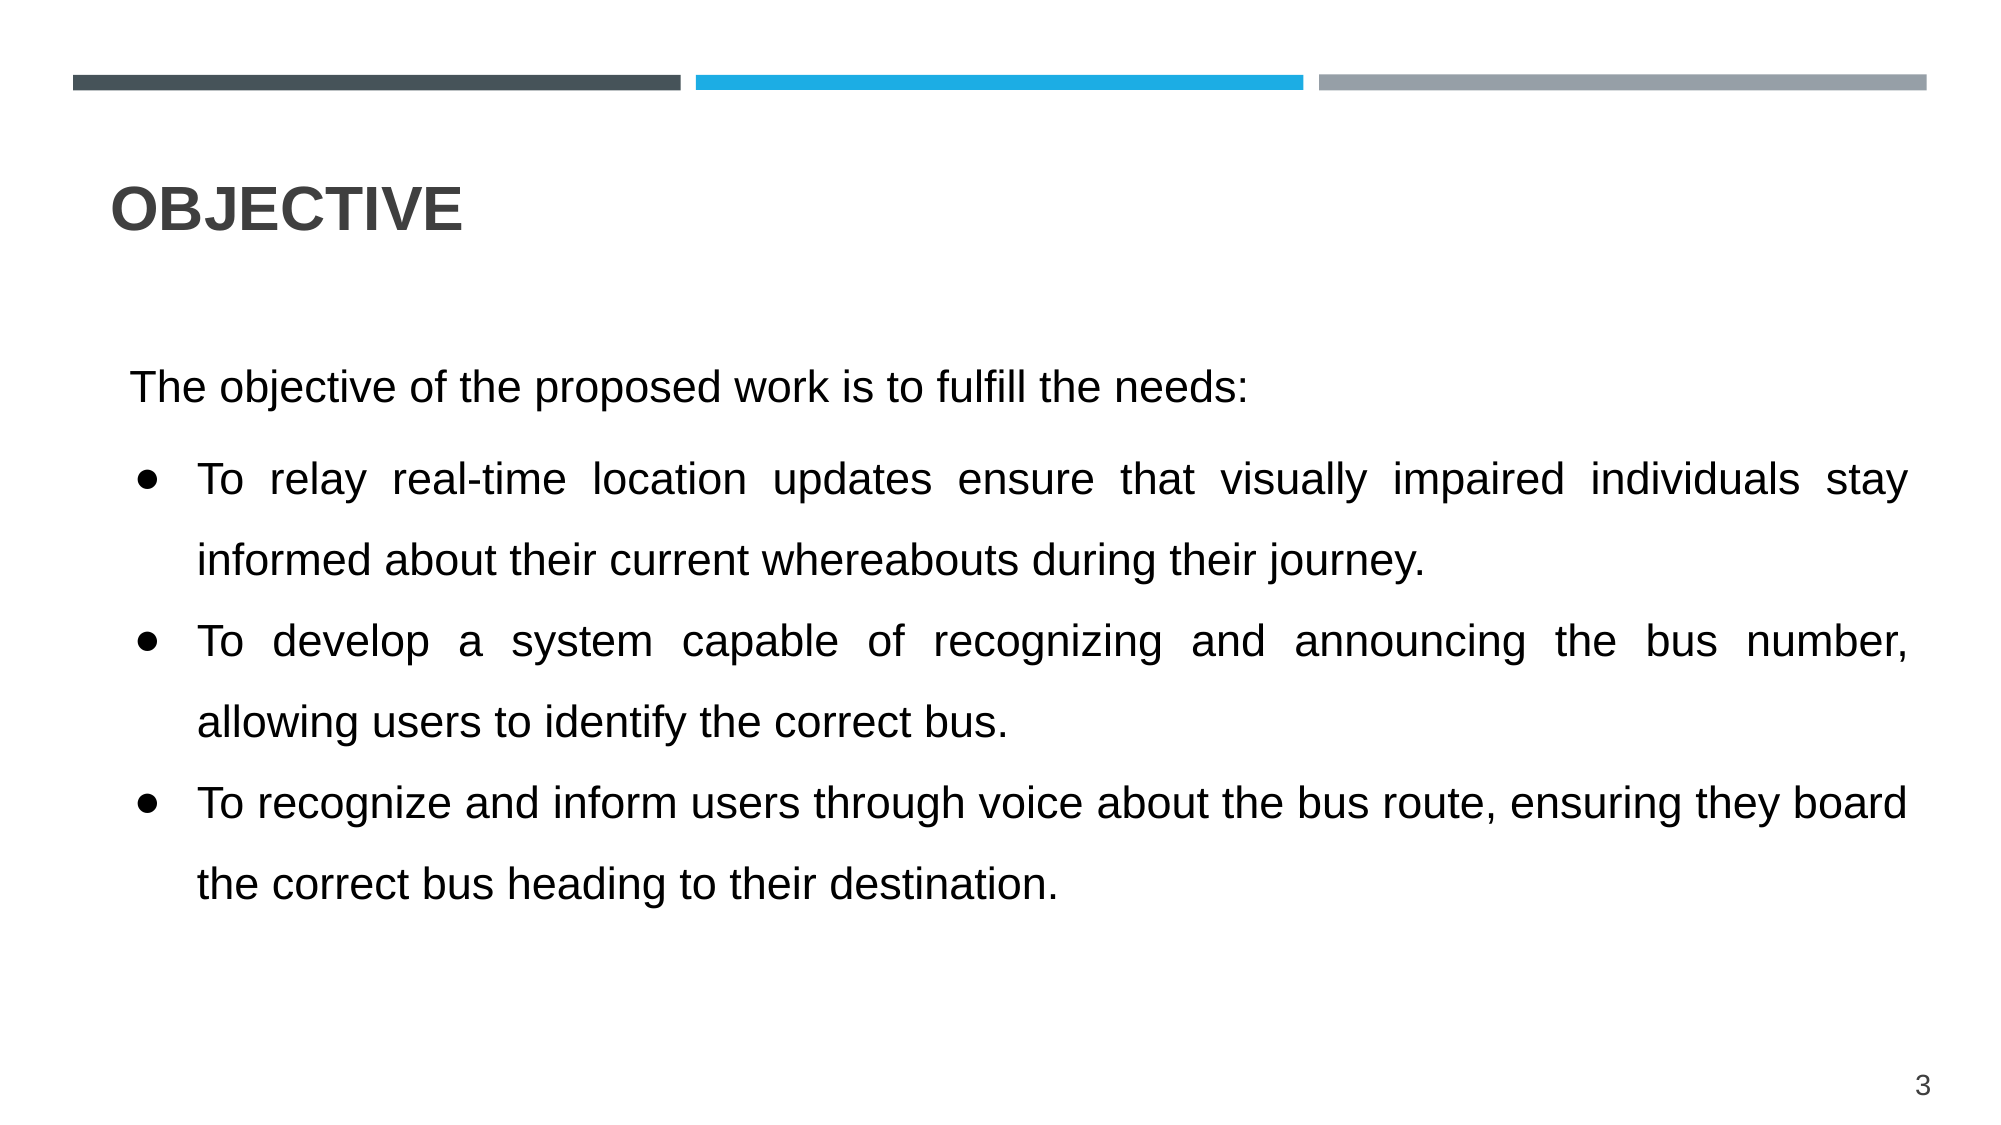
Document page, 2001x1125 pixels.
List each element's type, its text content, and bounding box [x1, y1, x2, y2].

title OBJECTIVE [95, 115, 1905, 251]
list The objective of the proposed work is to fulfill the needs: To relay real-time location updates ensure that visually impaired individuals stay informed about their current whereabouts during their journey. To develop a system capable of recognizing and announcing the bus number, allowing users to identify the correct bus. To recognize and inform users through voice about the bus route, ensuring they board the correct bus heading to their destination. [114, 322, 1924, 920]
slide_number ‹#› [1773, 1054, 1947, 1114]
